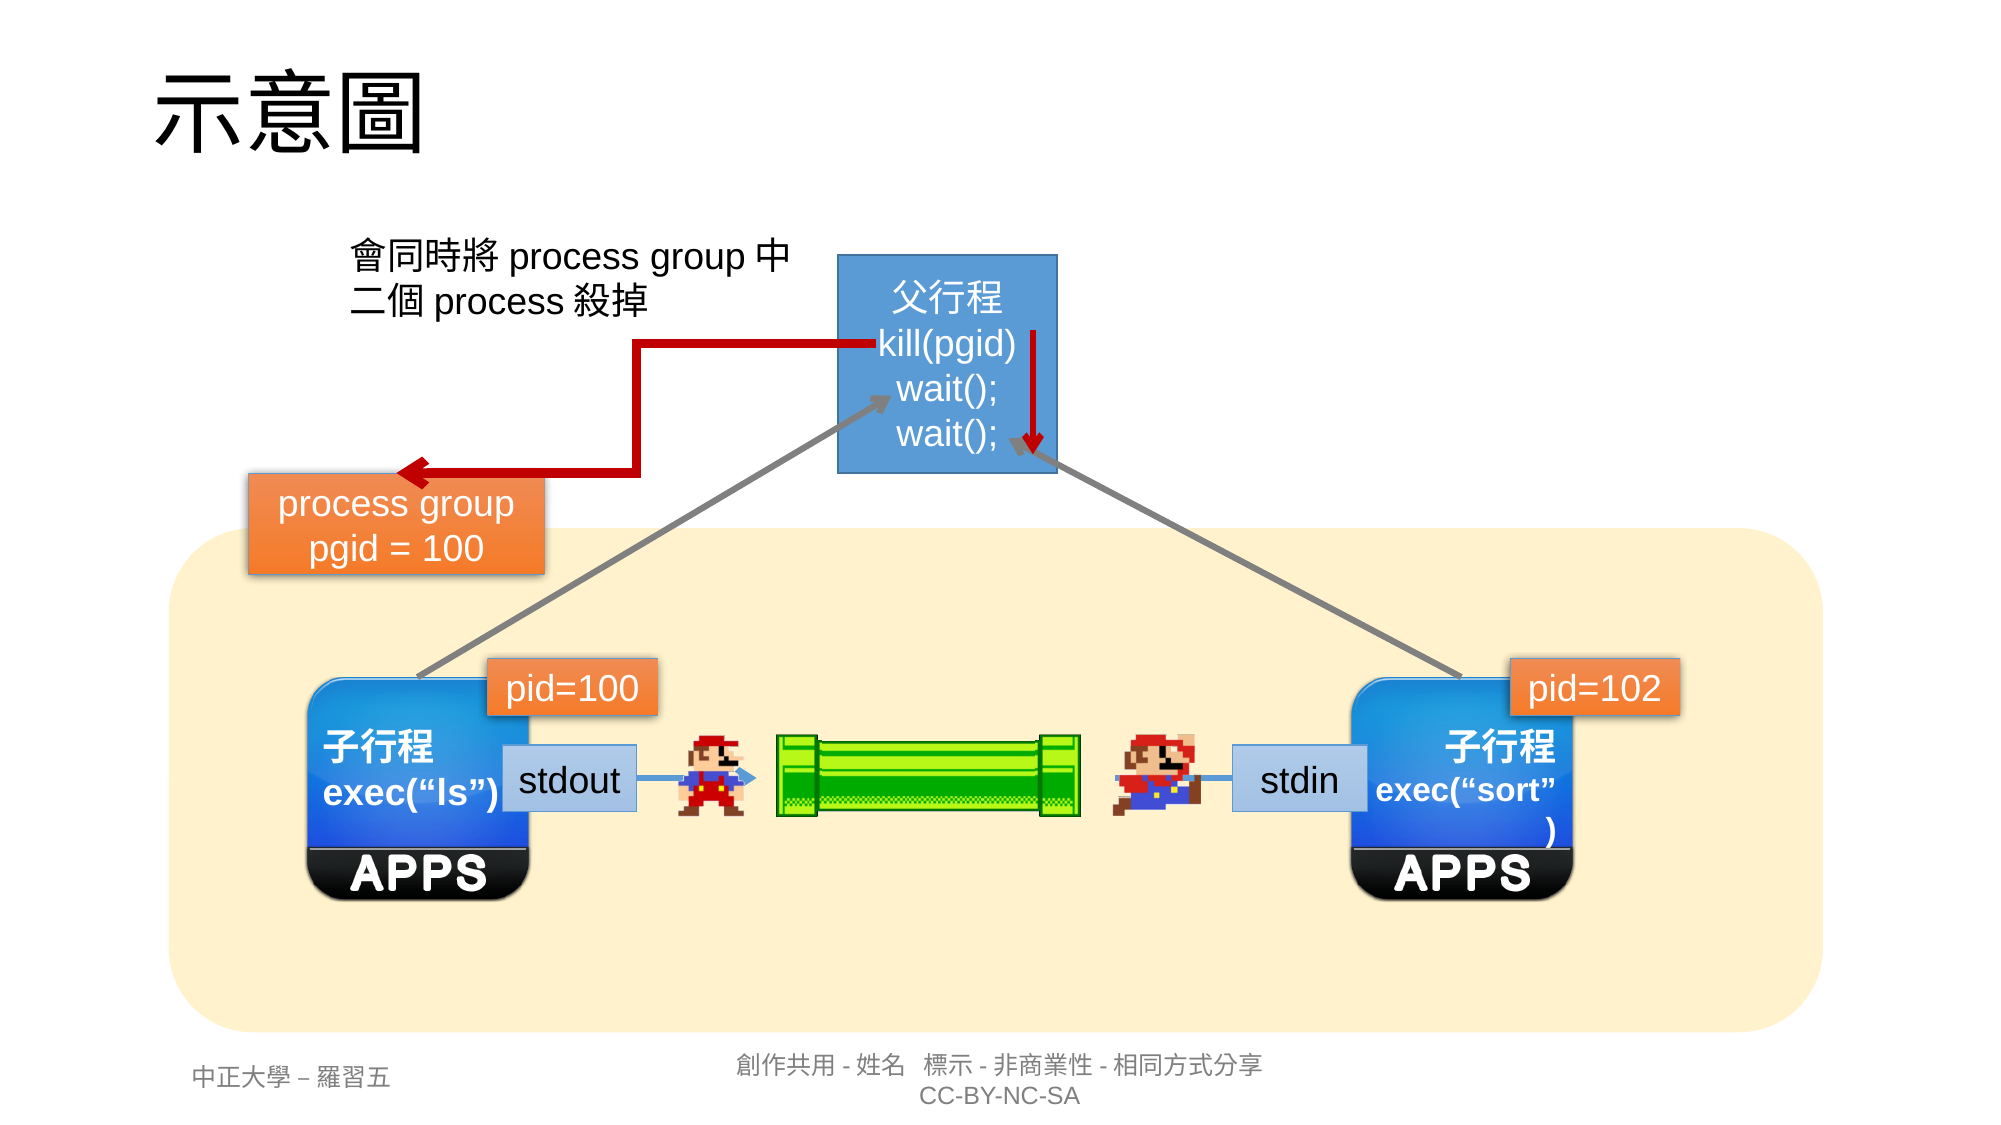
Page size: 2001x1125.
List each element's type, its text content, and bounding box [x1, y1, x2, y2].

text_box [168, 224, 1823, 1033]
title 示意圖 [137, 59, 1863, 278]
